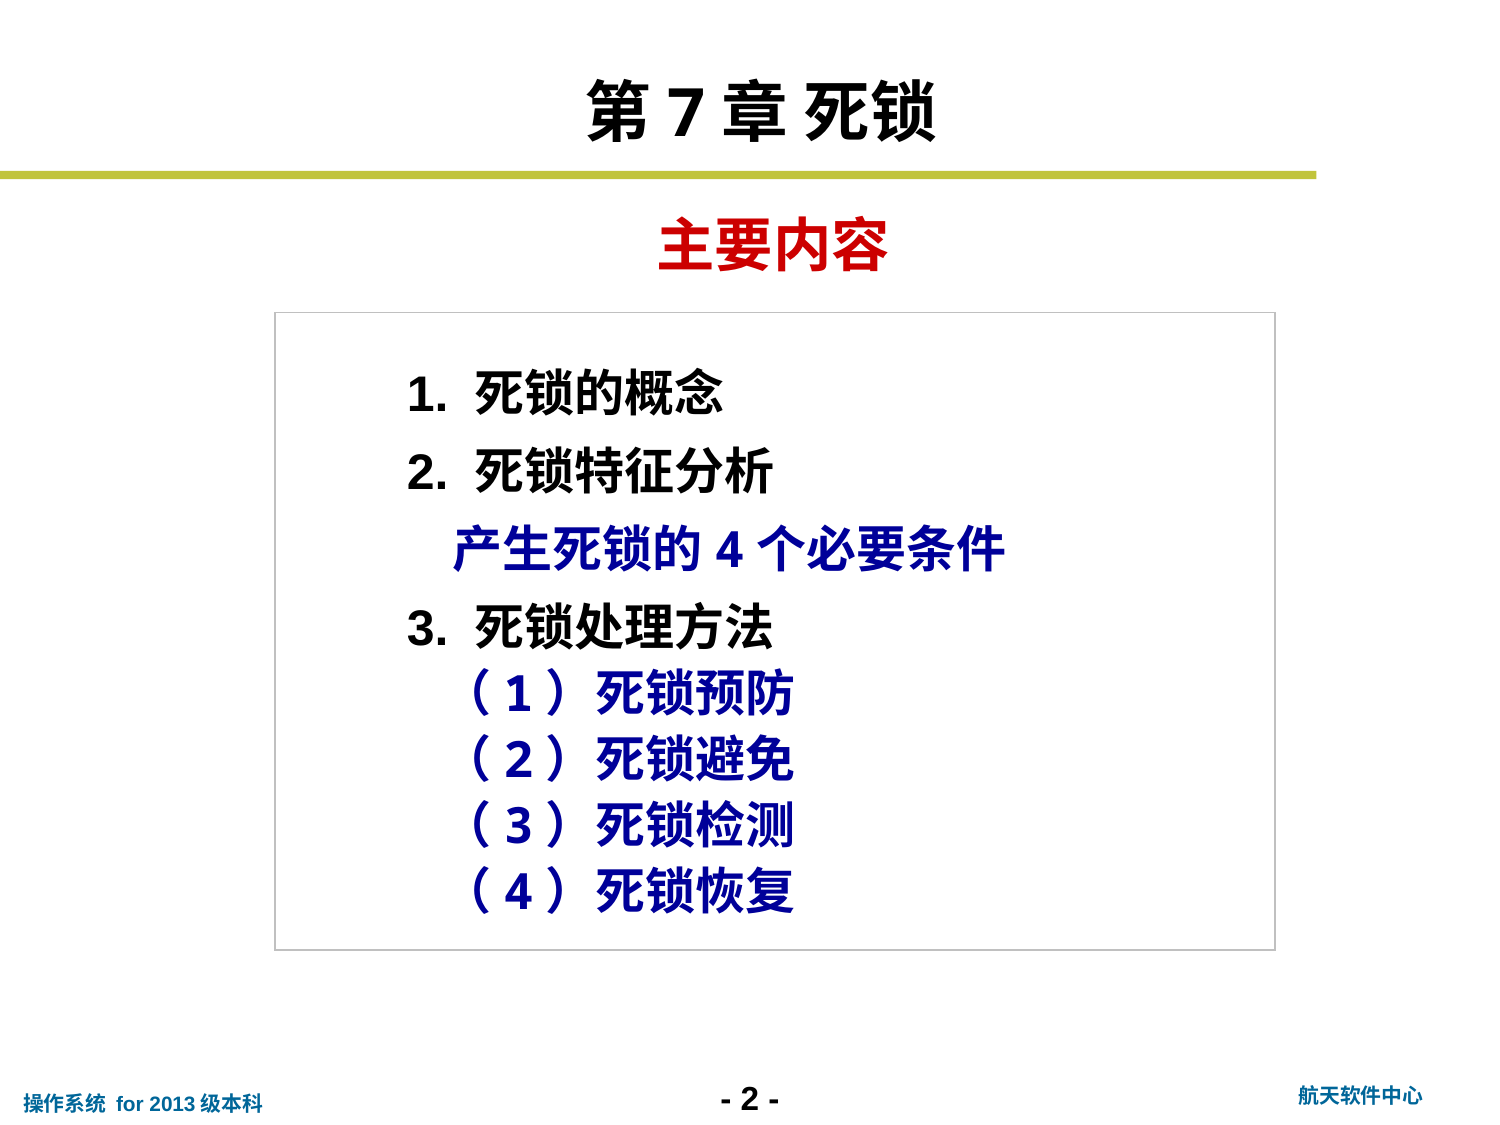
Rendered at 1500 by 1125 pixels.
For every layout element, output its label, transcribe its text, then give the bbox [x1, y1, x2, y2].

text_box 1. 死锁的概念 2. 死锁特征分析 产生死锁的4个必要条件 3. 死锁处理方法 （1）死锁预防 （2）死锁避免 （3）死锁检测 （4）死锁恢复 [275, 312, 1275, 950]
text_box 第7章 死锁 [569, 62, 1100, 157]
text_box 主要内容 [642, 211, 1013, 275]
